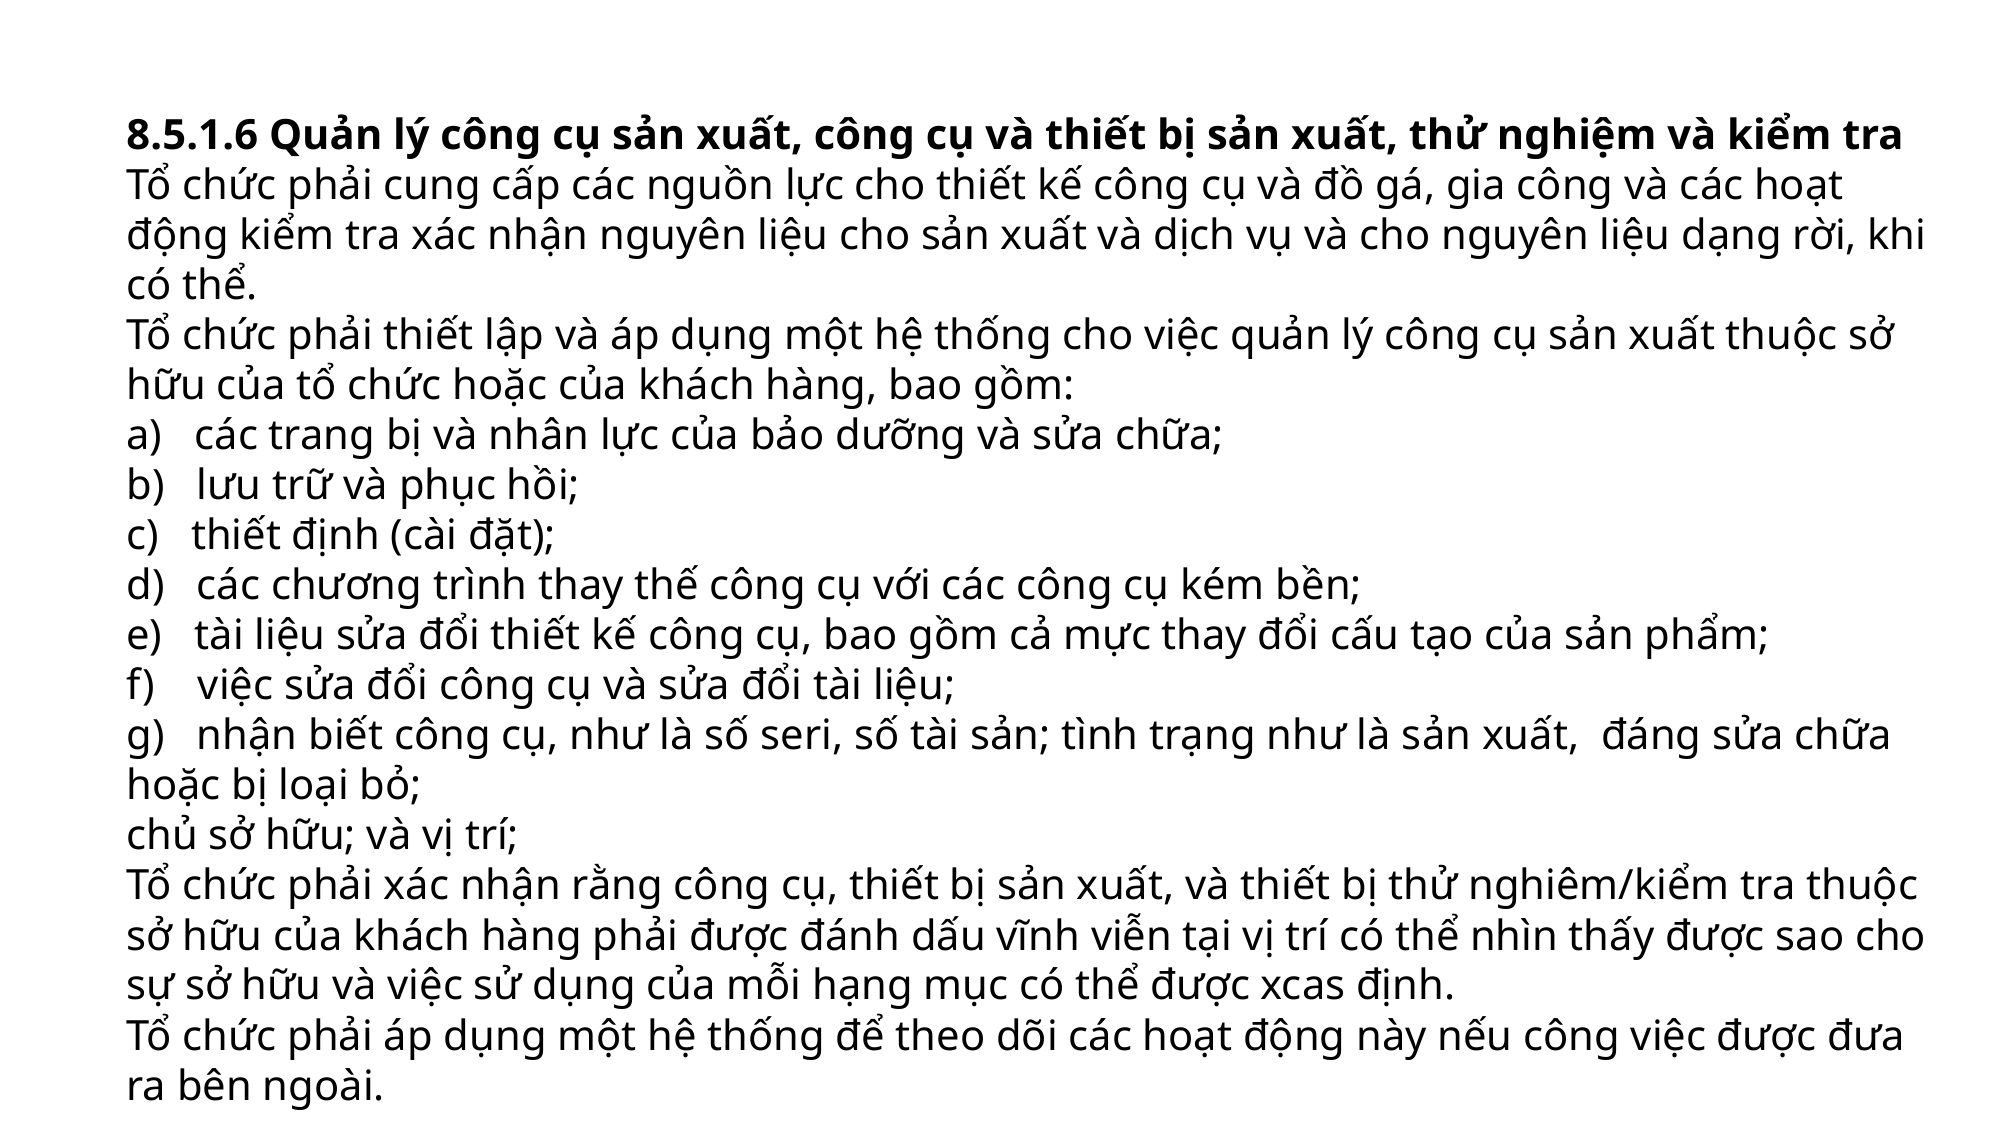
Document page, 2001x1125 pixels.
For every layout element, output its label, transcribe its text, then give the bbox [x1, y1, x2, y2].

text_box 8.5.1.6 Quản lý công cụ sản xuất, công cụ và thiết bị sản xuất, thử nghiệm và kiểm tra Tổ chức phải cung cấp các nguồn lực cho thiết kế công cụ và đồ gá, gia công và các hoạt động kiểm tra xác nhận nguyên liệu cho sản xuất và dịch vụ và cho nguyên liệu dạng rời, khi có thể. Tổ chức phải thiết lập và áp dụng một hệ thống cho việc quản lý công cụ sản xuất thuộc sở hữu của tổ chức hoặc của khách hàng, bao gồm: a) các trang bị và nhân lực của bảo dưỡng và sửa chữa; b) lưu trữ và phục hồi; c) thiết định (cài đặt); d) các chương trình thay thế công cụ với các công cụ kém bền; e) tài liệu sửa đổi thiết kế công cụ, bao gồm cả mực thay đổi cấu tạo của sản phẩm; f) việc sửa đổi công cụ và sửa đổi tài liệu; g) nhận biết công cụ, như là số seri, số tài sản; tình trạng như là sản xuất, đáng sửa chữa hoặc bị loại bỏ; chủ sở hữu; và vị trí; Tổ chức phải xác nhận rằng công cụ, thiết bị sản xuất, và thiết bị thử nghiêm/kiểm tra thuộc sở hữu của khách hàng phải được đánh dấu vĩnh viễn tại vị trí có thể nhìn thấy được sao cho sự sở hữu và việc sử dụng của mỗi hạng mục có thể được xcas định. Tổ chức phải áp dụng một hệ thống để theo dõi các hoạt động này nếu công việc được đưa ra bên ngoài. [111, 100, 1944, 1116]
